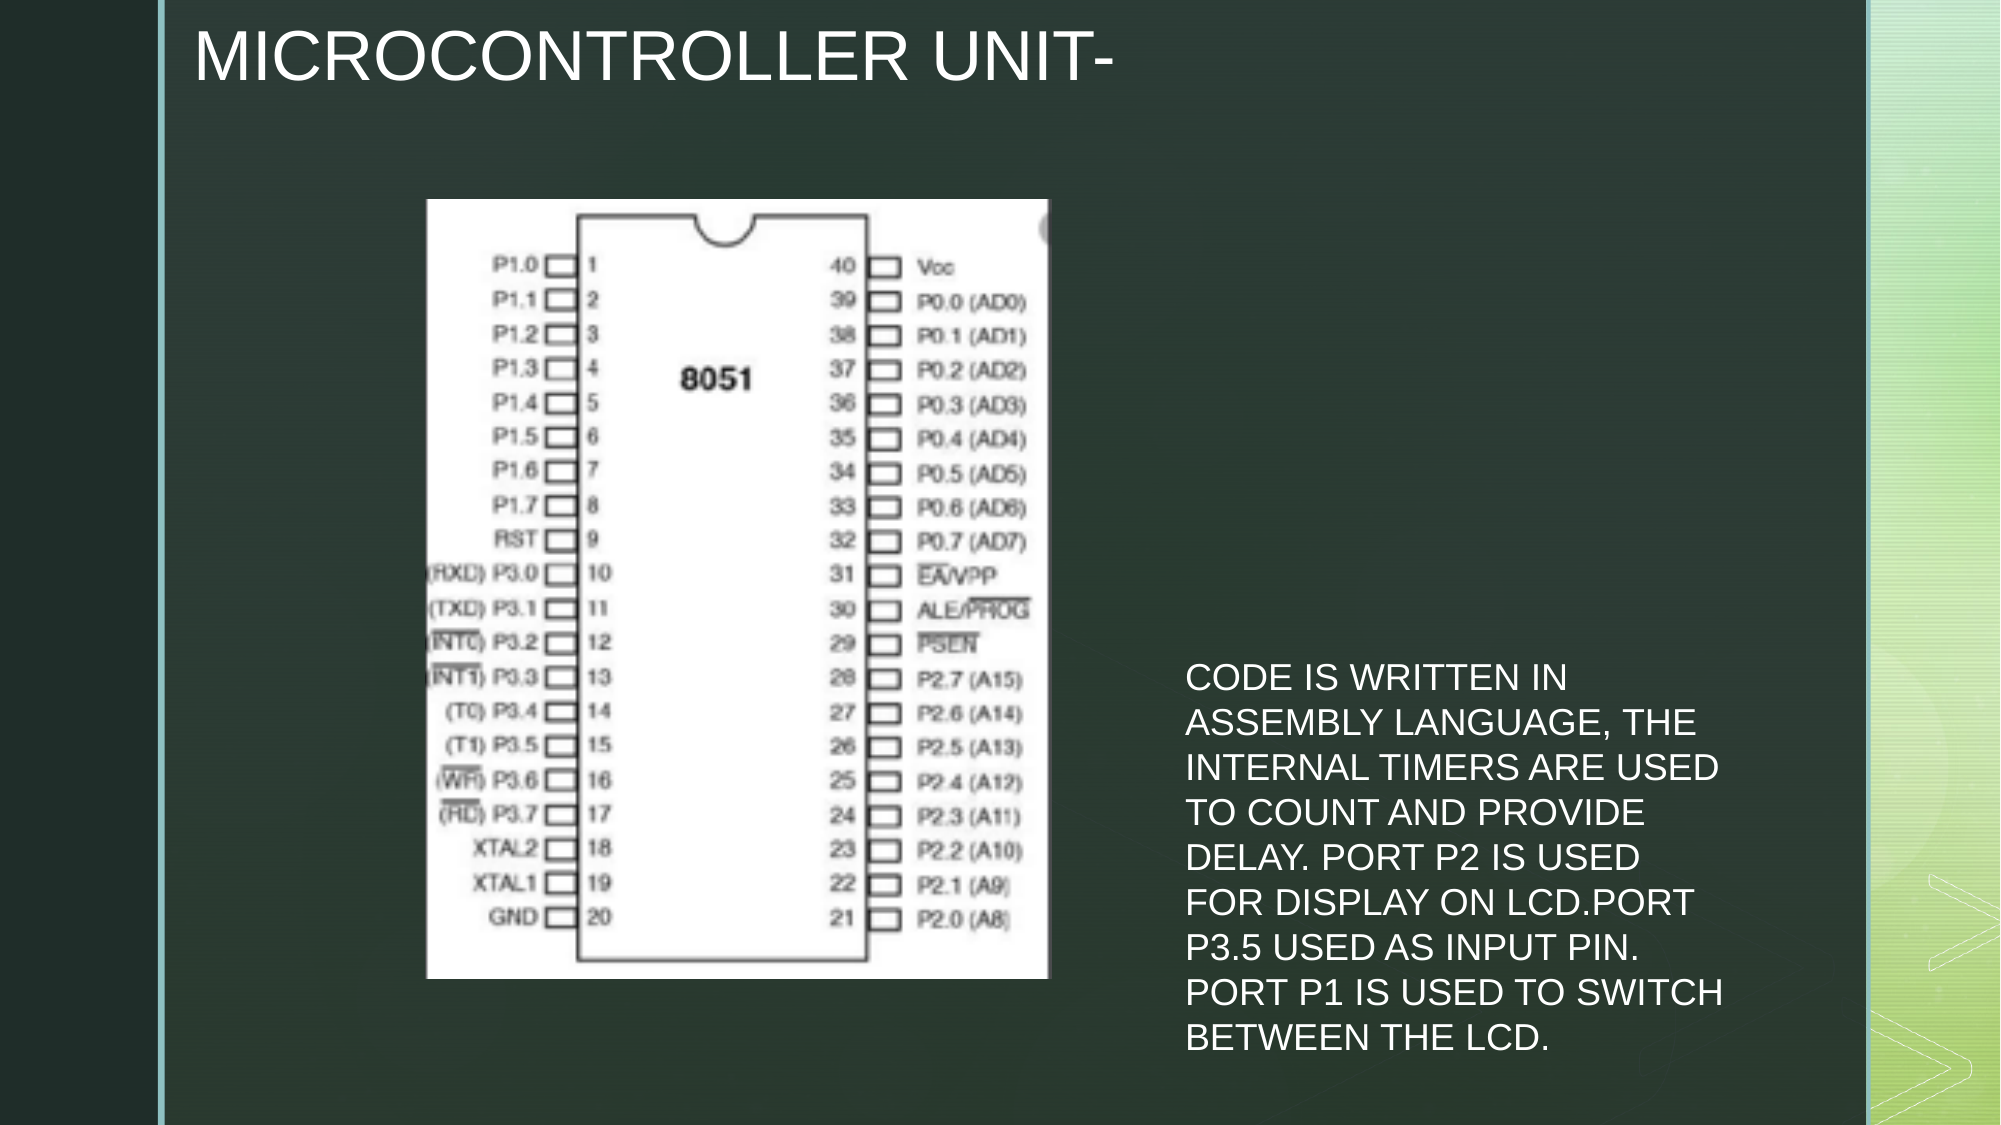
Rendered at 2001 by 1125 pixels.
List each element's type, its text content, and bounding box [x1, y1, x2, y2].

text_box CODE IS WRITTEN IN ASSEMBLY LANGUAGE, THE INTERNAL TIMERS ARE USED TO COUNT AND PROVIDE DELAY. PORT P2 IS USED FOR DISPLAY ON LCD.PORT P3.5 USED AS INPUT PIN. PORT P1 IS USED TO SWITCH BETWEEN THE LCD. [1170, 645, 1743, 1066]
picture [424, 198, 1052, 980]
picture [1871, 0, 2001, 1125]
text_box MICROCONTROLLER UNIT- [112, 12, 1131, 114]
